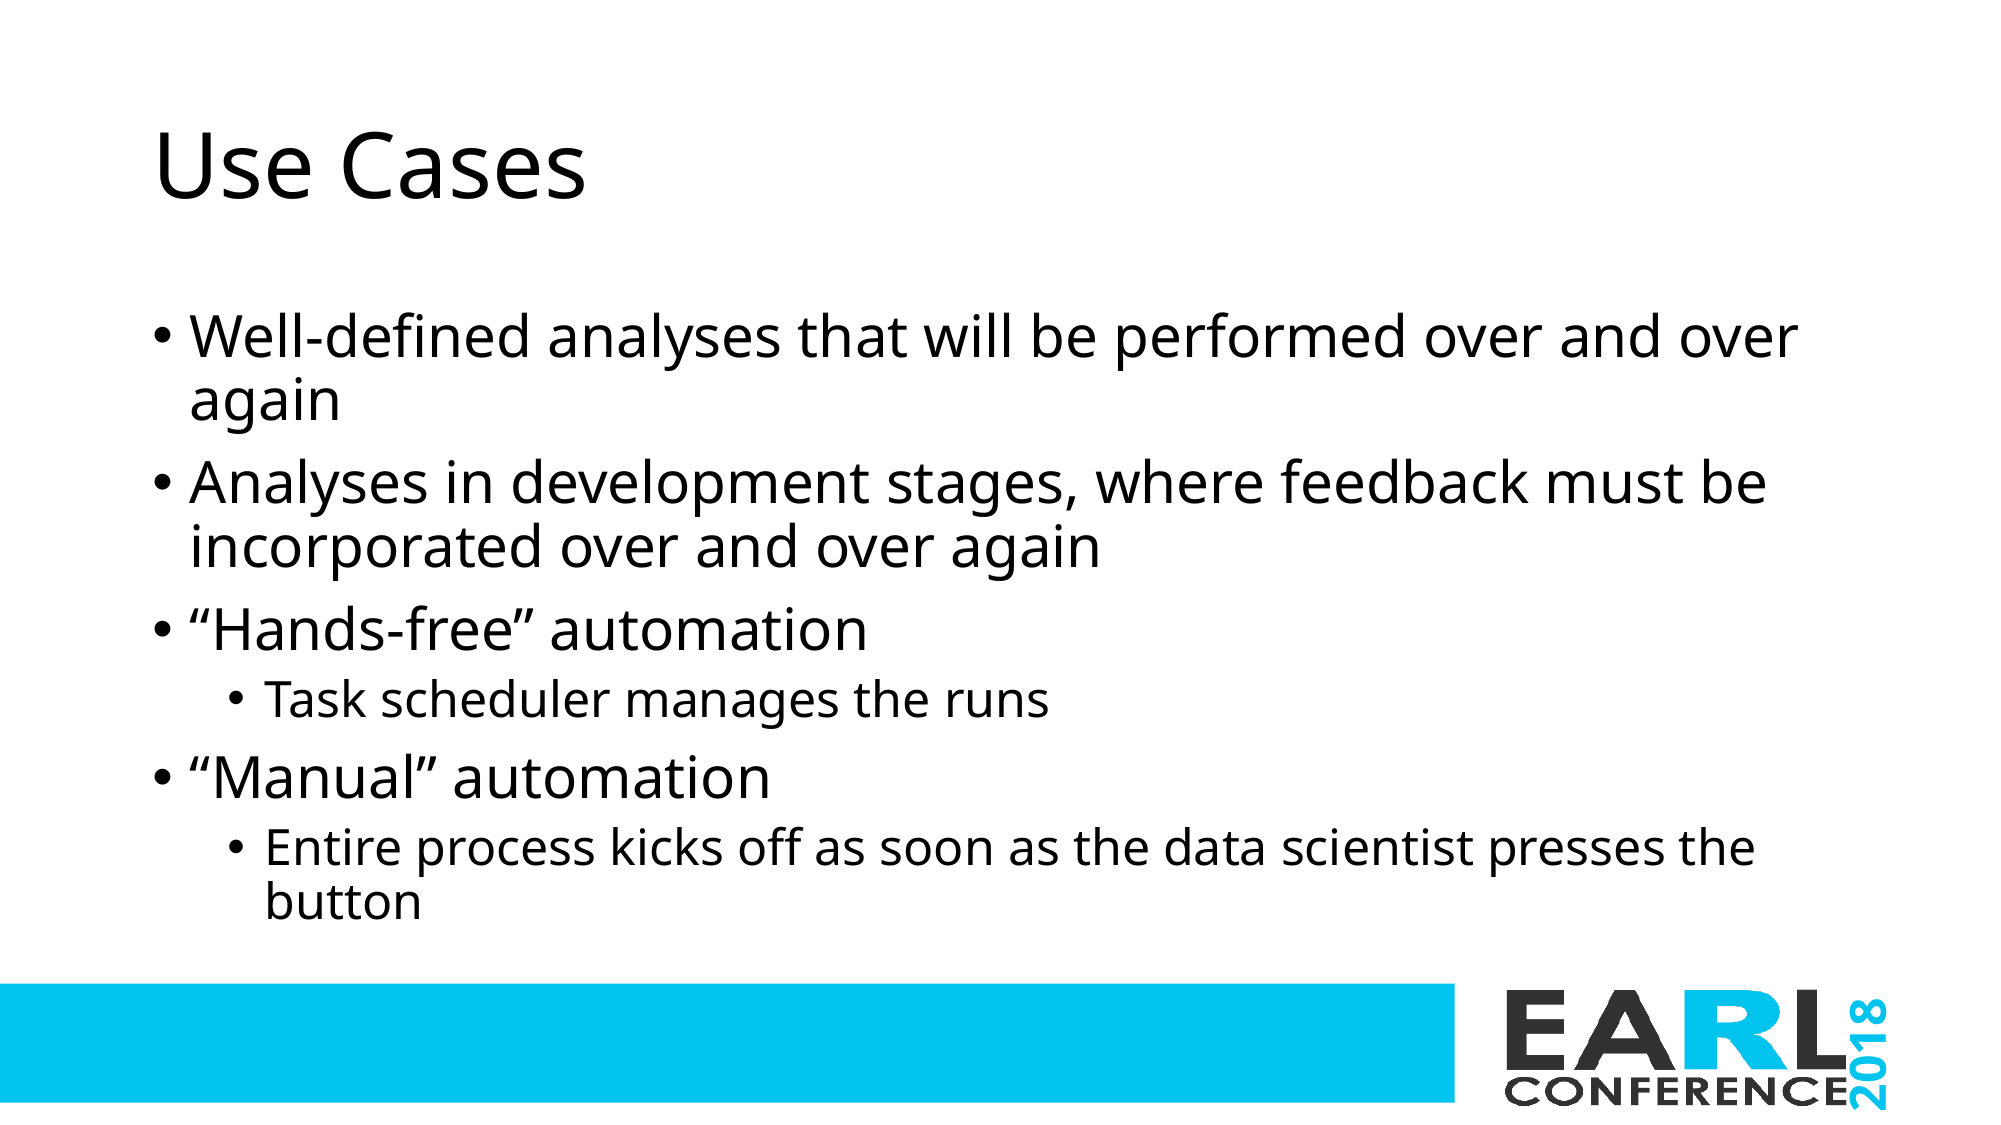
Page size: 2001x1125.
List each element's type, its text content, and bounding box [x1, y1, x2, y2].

picture [1487, 978, 1863, 1115]
list Well-defined analyses that will be performed over and over again Analyses in development stages, where feedback must be incorporated over and over again “Hands-free” automation Task scheduler manages the runs “Manual” automation Entire process kicks off as soon as the data scientist presses the button [137, 299, 1863, 968]
title Use Cases [137, 59, 1863, 278]
picture [1855, 1064, 1863, 1073]
picture [1854, 1008, 1863, 1016]
